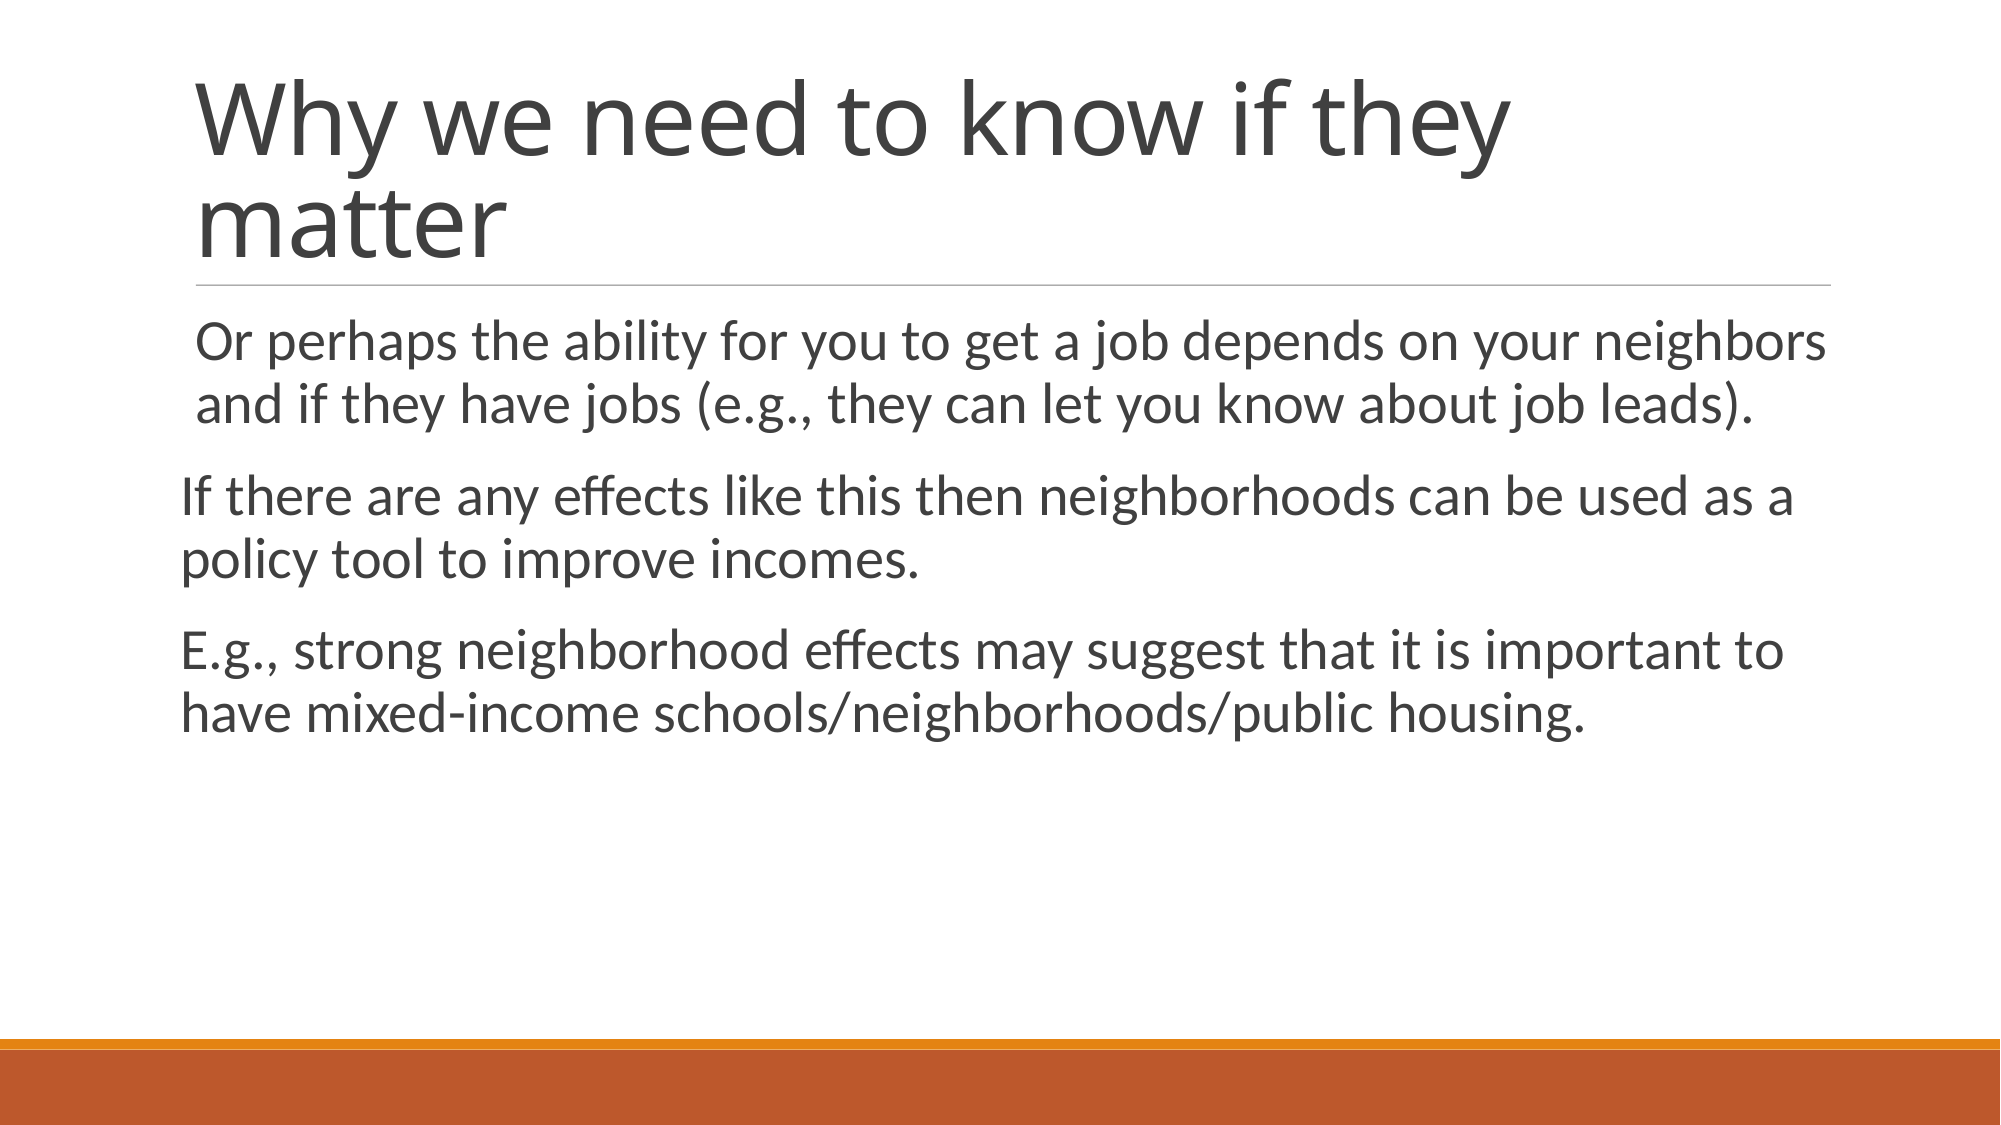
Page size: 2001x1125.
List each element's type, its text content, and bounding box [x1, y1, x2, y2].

list Or perhaps the ability for you to get a job depends on your neighbors and if they have jobs (e.g., they can let you know about job leads). If there are any effects like this then neighborhoods can be used as a policy tool to improve incomes. E.g., strong neighborhood effects may suggest that it is important to have mixed-income schools/neighborhoods/public housing. [180, 302, 1830, 963]
title Why we need to know if they matter [180, 47, 1830, 285]
